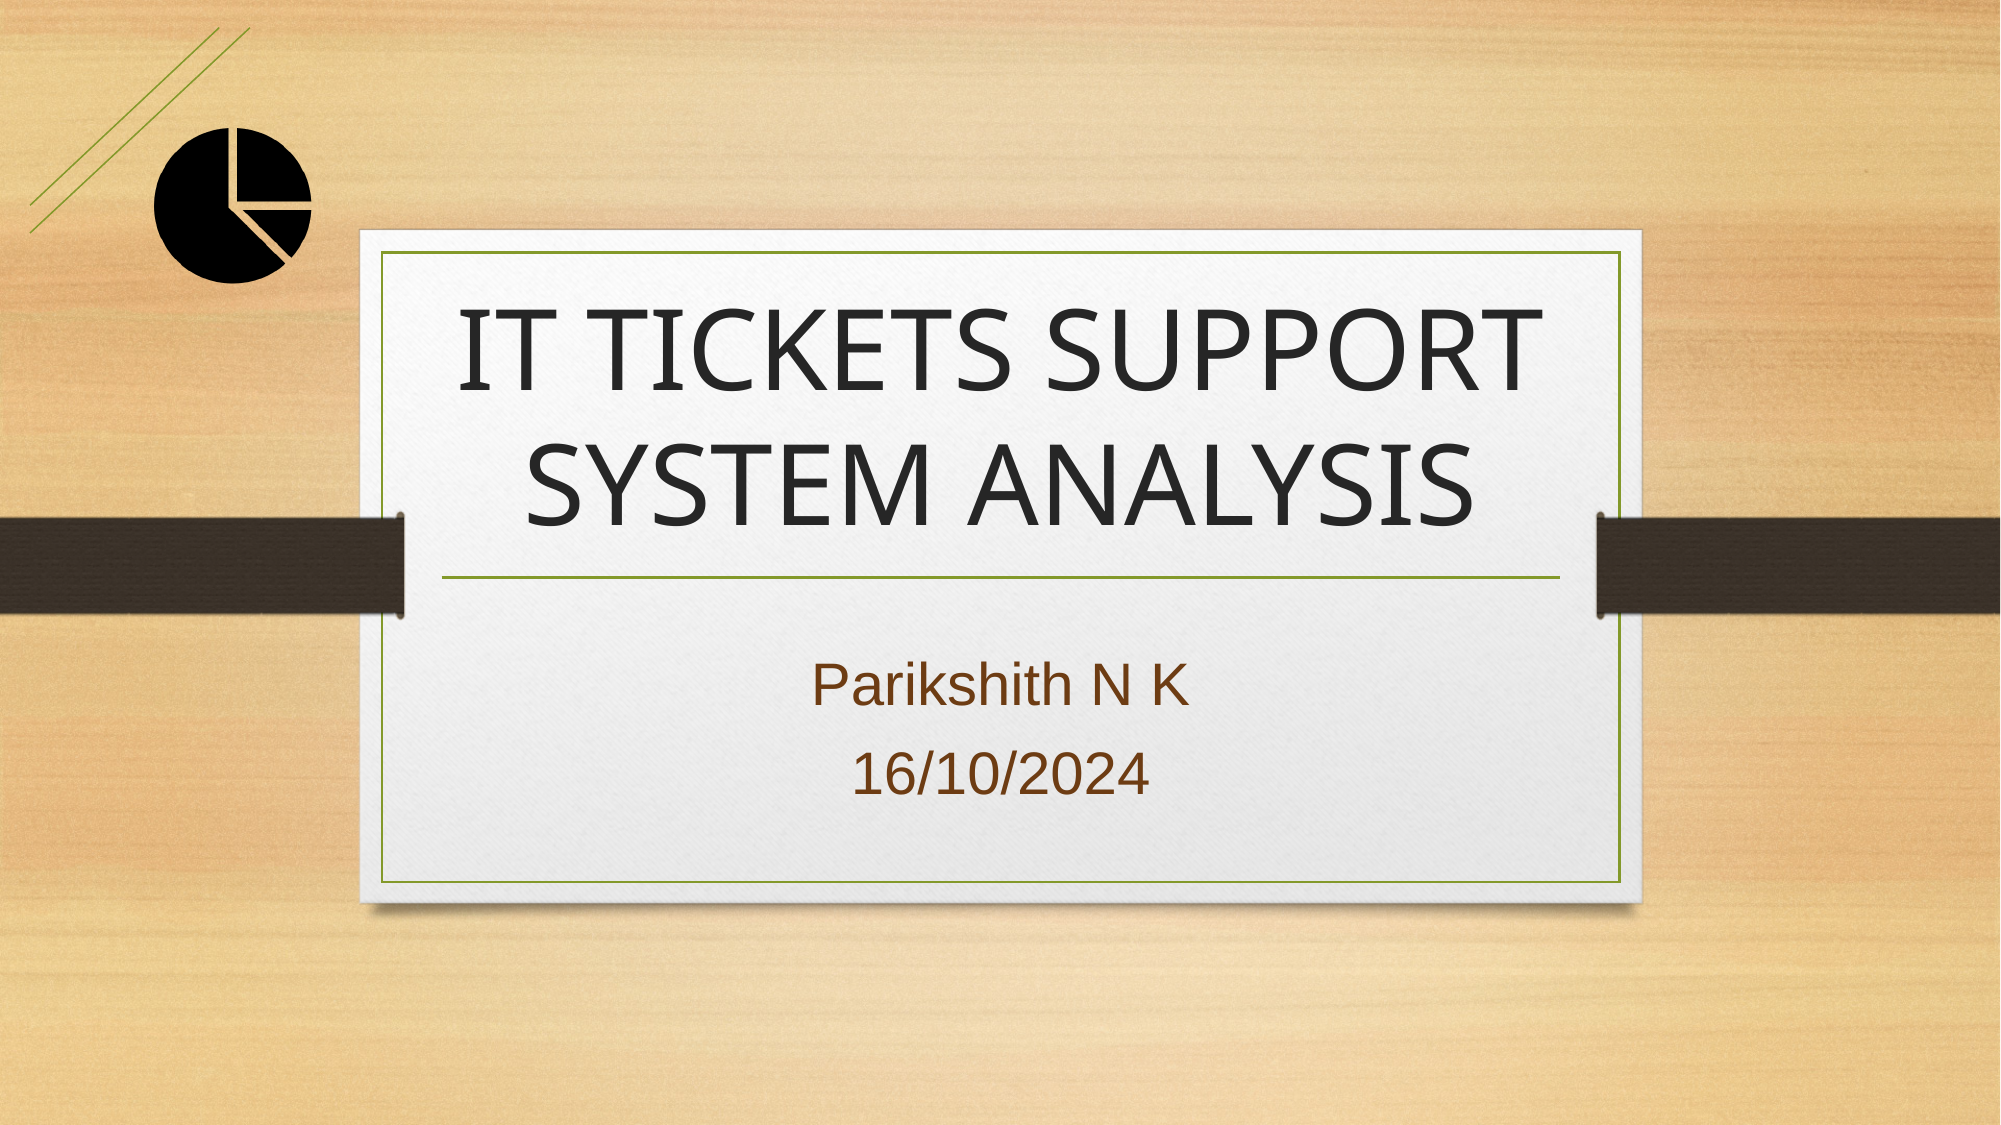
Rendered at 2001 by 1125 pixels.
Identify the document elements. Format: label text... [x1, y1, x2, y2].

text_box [29, 27, 220, 206]
title IT TICKETS SUPPORT SYSTEM ANALYSIS [441, 306, 1560, 556]
picture [0, 0, 2001, 1125]
subtitle Parikshith N K 16/10/2024 [441, 600, 1560, 817]
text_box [29, 27, 251, 234]
